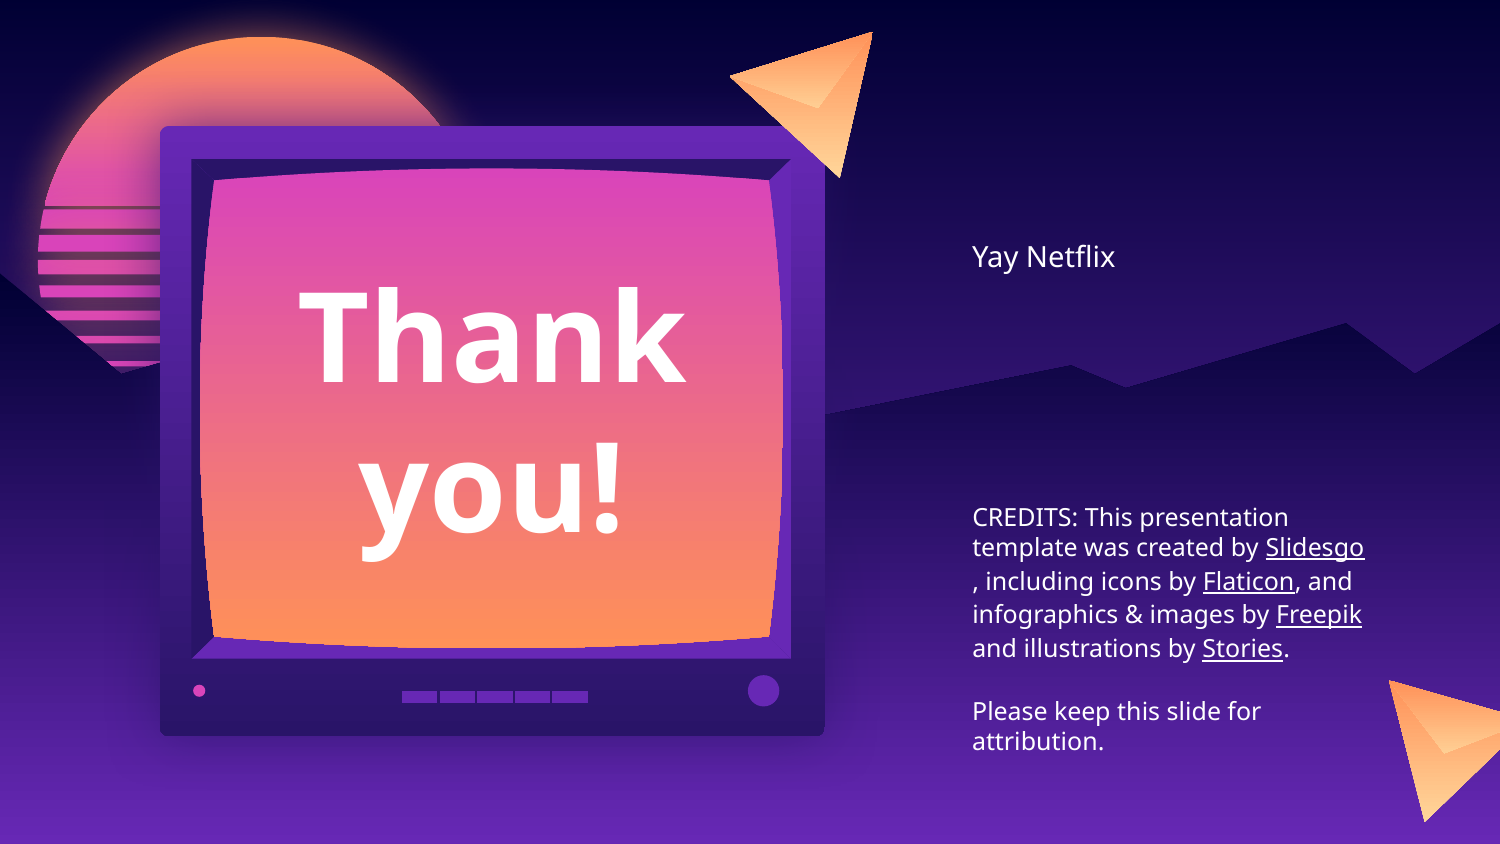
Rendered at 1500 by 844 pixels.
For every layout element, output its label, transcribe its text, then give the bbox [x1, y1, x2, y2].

text_box Yay Netflix [957, 223, 1382, 360]
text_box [159, 125, 826, 737]
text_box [1368, 697, 1500, 825]
text_box Please keep this slide for attribution. [957, 680, 1382, 776]
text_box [745, 50, 896, 182]
